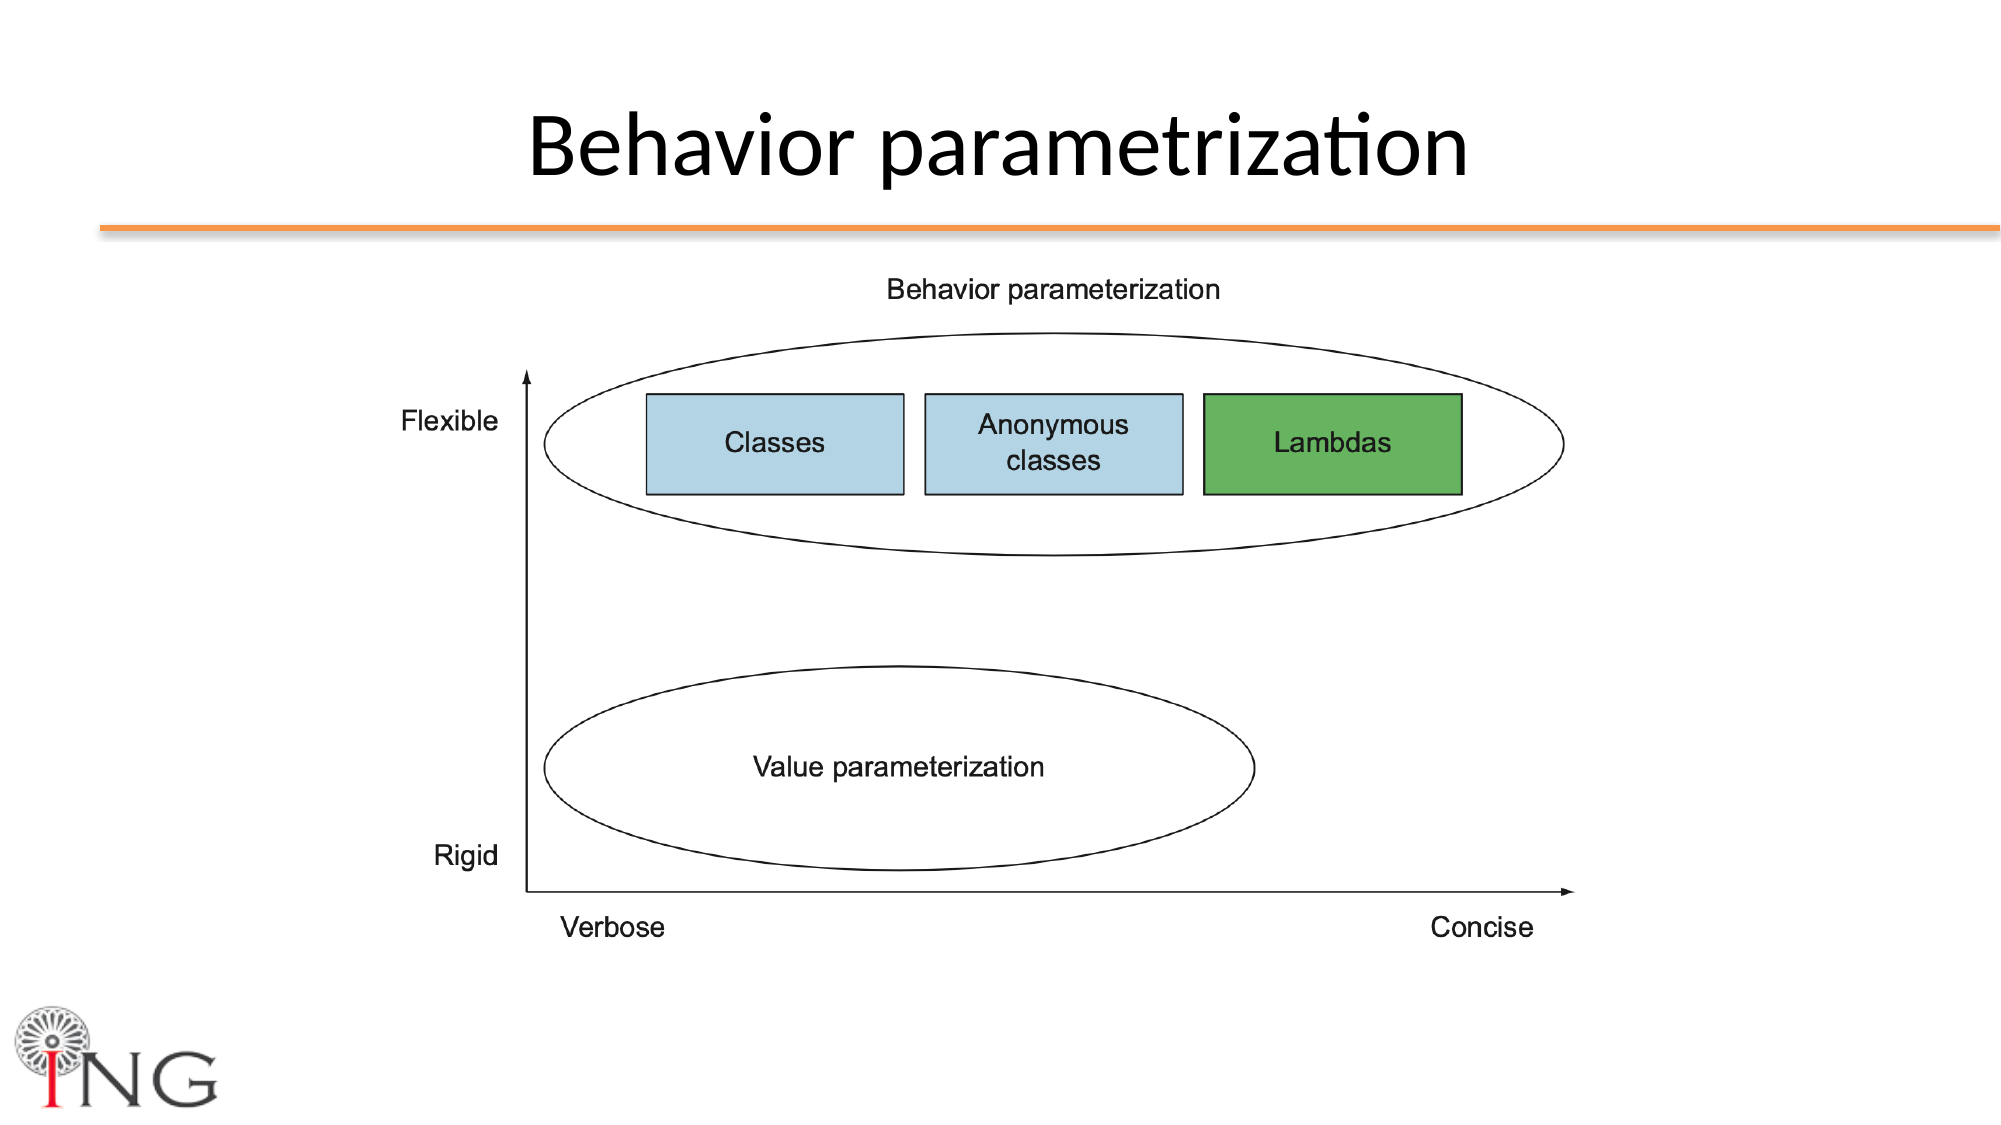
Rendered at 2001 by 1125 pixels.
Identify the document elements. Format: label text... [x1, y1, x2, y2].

picture [0, 987, 244, 1125]
title Behavior parametrization [99, 45, 1900, 233]
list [357, 248, 1642, 973]
